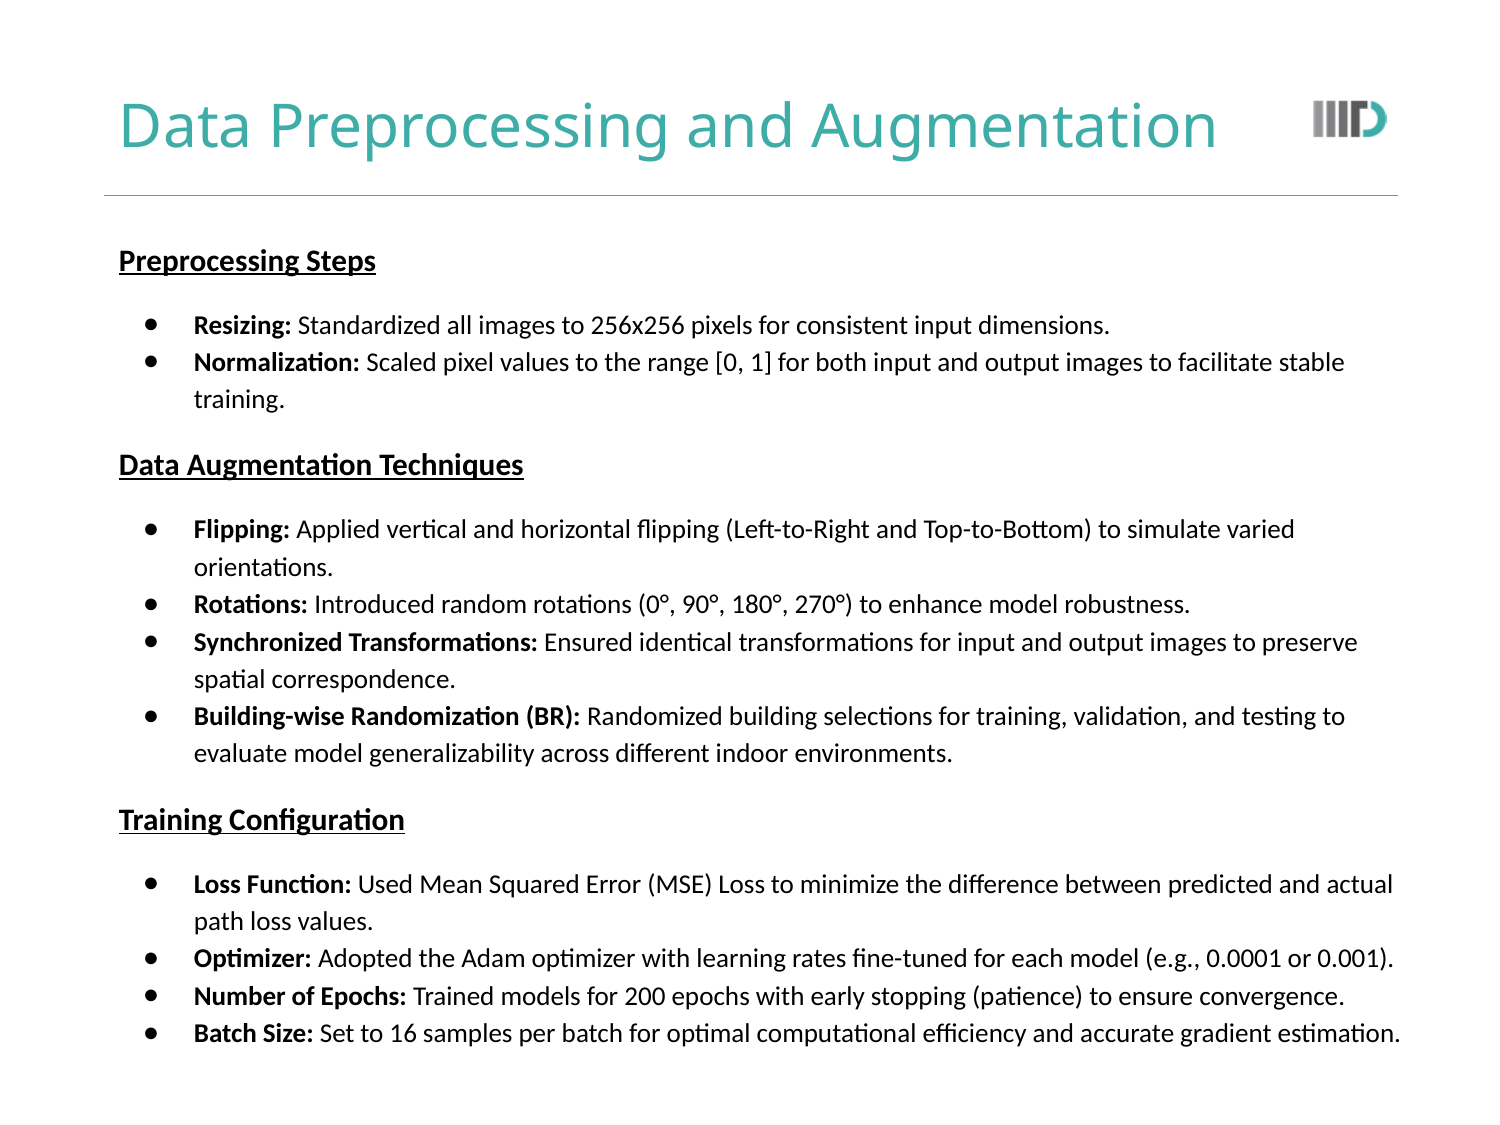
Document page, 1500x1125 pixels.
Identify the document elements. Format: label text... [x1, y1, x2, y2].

list Preprocessing Steps Resizing: Standardized all images to 256x256 pixels for consistent input dimensions. Normalization: Scaled pixel values to the range [0, 1] for both input and output images to facilitate stable training. Data Augmentation Techniques Flipping: Applied vertical and horizontal flipping (Left-to-Right and Top-to-Bottom) to simulate varied orientations. Rotations: Introduced random rotations (0°, 90°, 180°, 270°) to enhance model robustness. Synchronized Transformations: Ensured identical transformations for input and output images to preserve spatial correspondence. Building-wise Randomization (BR): Randomized building selections for training, validation, and testing to evaluate model generalizability across different indoor environments. Training Configuration Loss Function: Used Mean Squared Error (MSE) Loss to minimize the difference between predicted and actual path loss values. Optimizer: Adopted the Adam optimizer with learning rates fine-tuned for each model (e.g., 0.0001 or 0.001). Number of Epochs: Trained models for 200 epochs with early stopping (patience) to ensure convergence. Batch Size: Set to 16 samples per batch for optimal computational efficiency and accurate gradient estimation. [103, 226, 1442, 1082]
title Data Preprocessing and Augmentation [103, 60, 1267, 196]
picture [1299, 91, 1398, 147]
